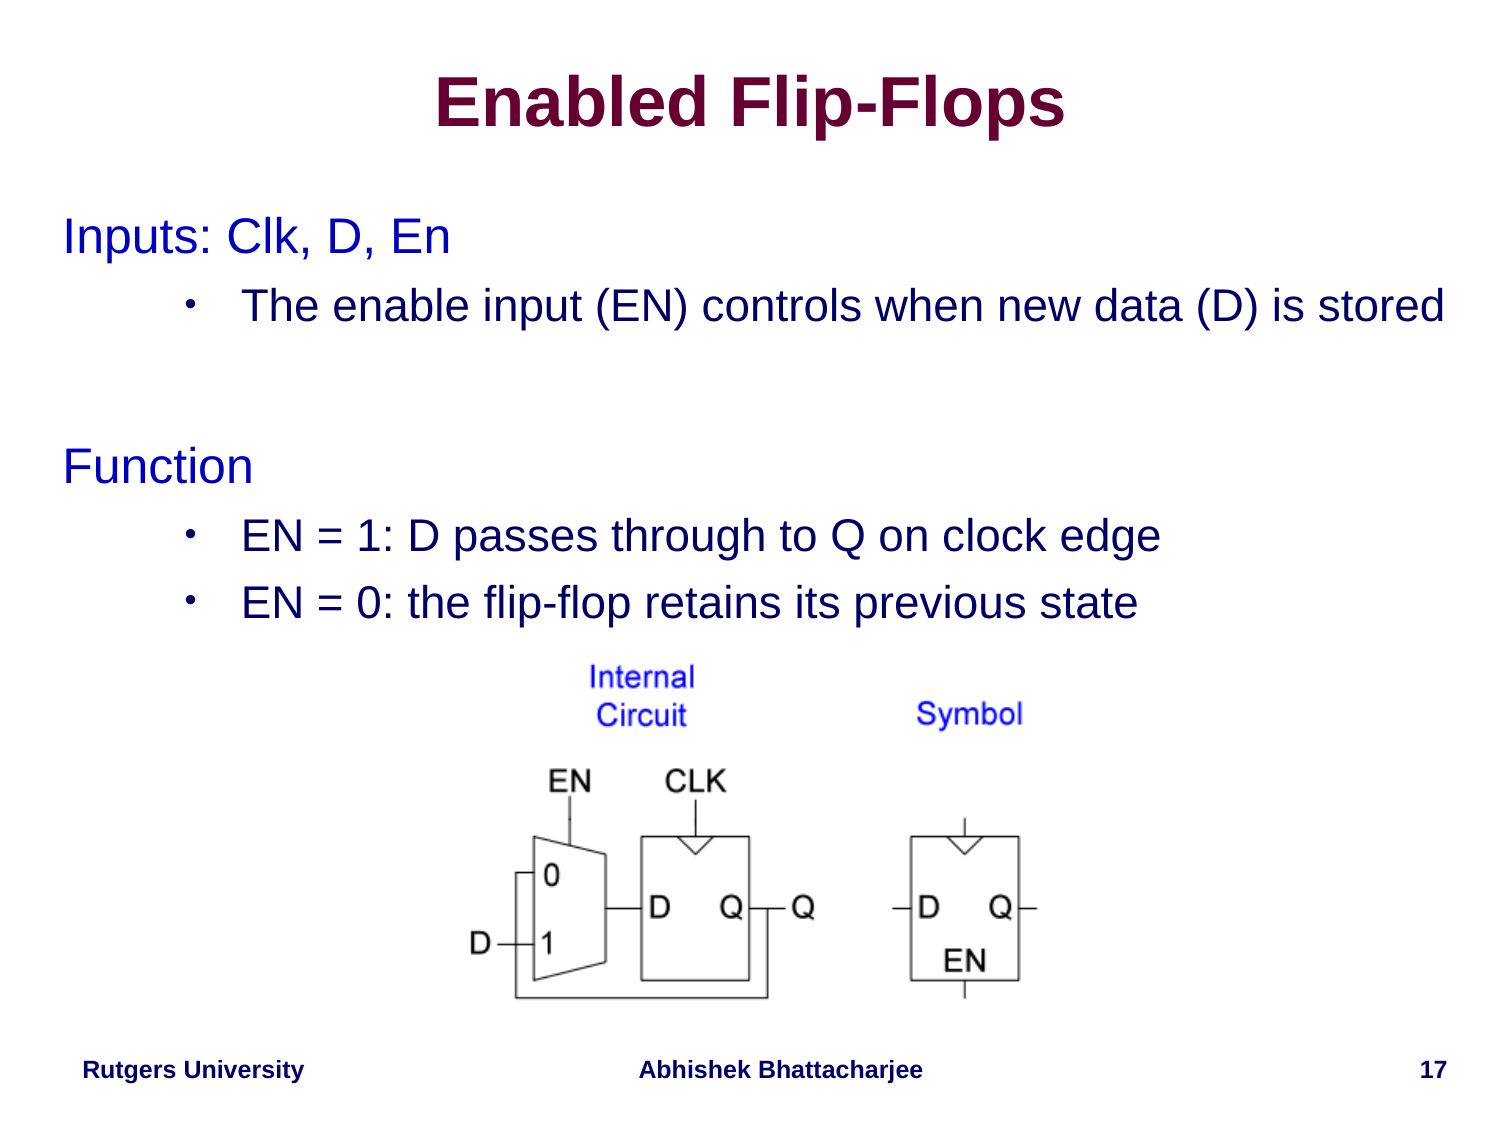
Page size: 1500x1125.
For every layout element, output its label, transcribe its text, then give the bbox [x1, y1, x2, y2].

list Inputs: Clk, D, En The enable input (EN) controls when new data (D) is stored Function EN = 1: D passes through to Q on clock edge EN = 0: the flip-flop retains its previous state [47, 199, 1463, 1026]
picture [429, 659, 1071, 1013]
title Enabled Flip-Flops [46, 40, 1456, 169]
